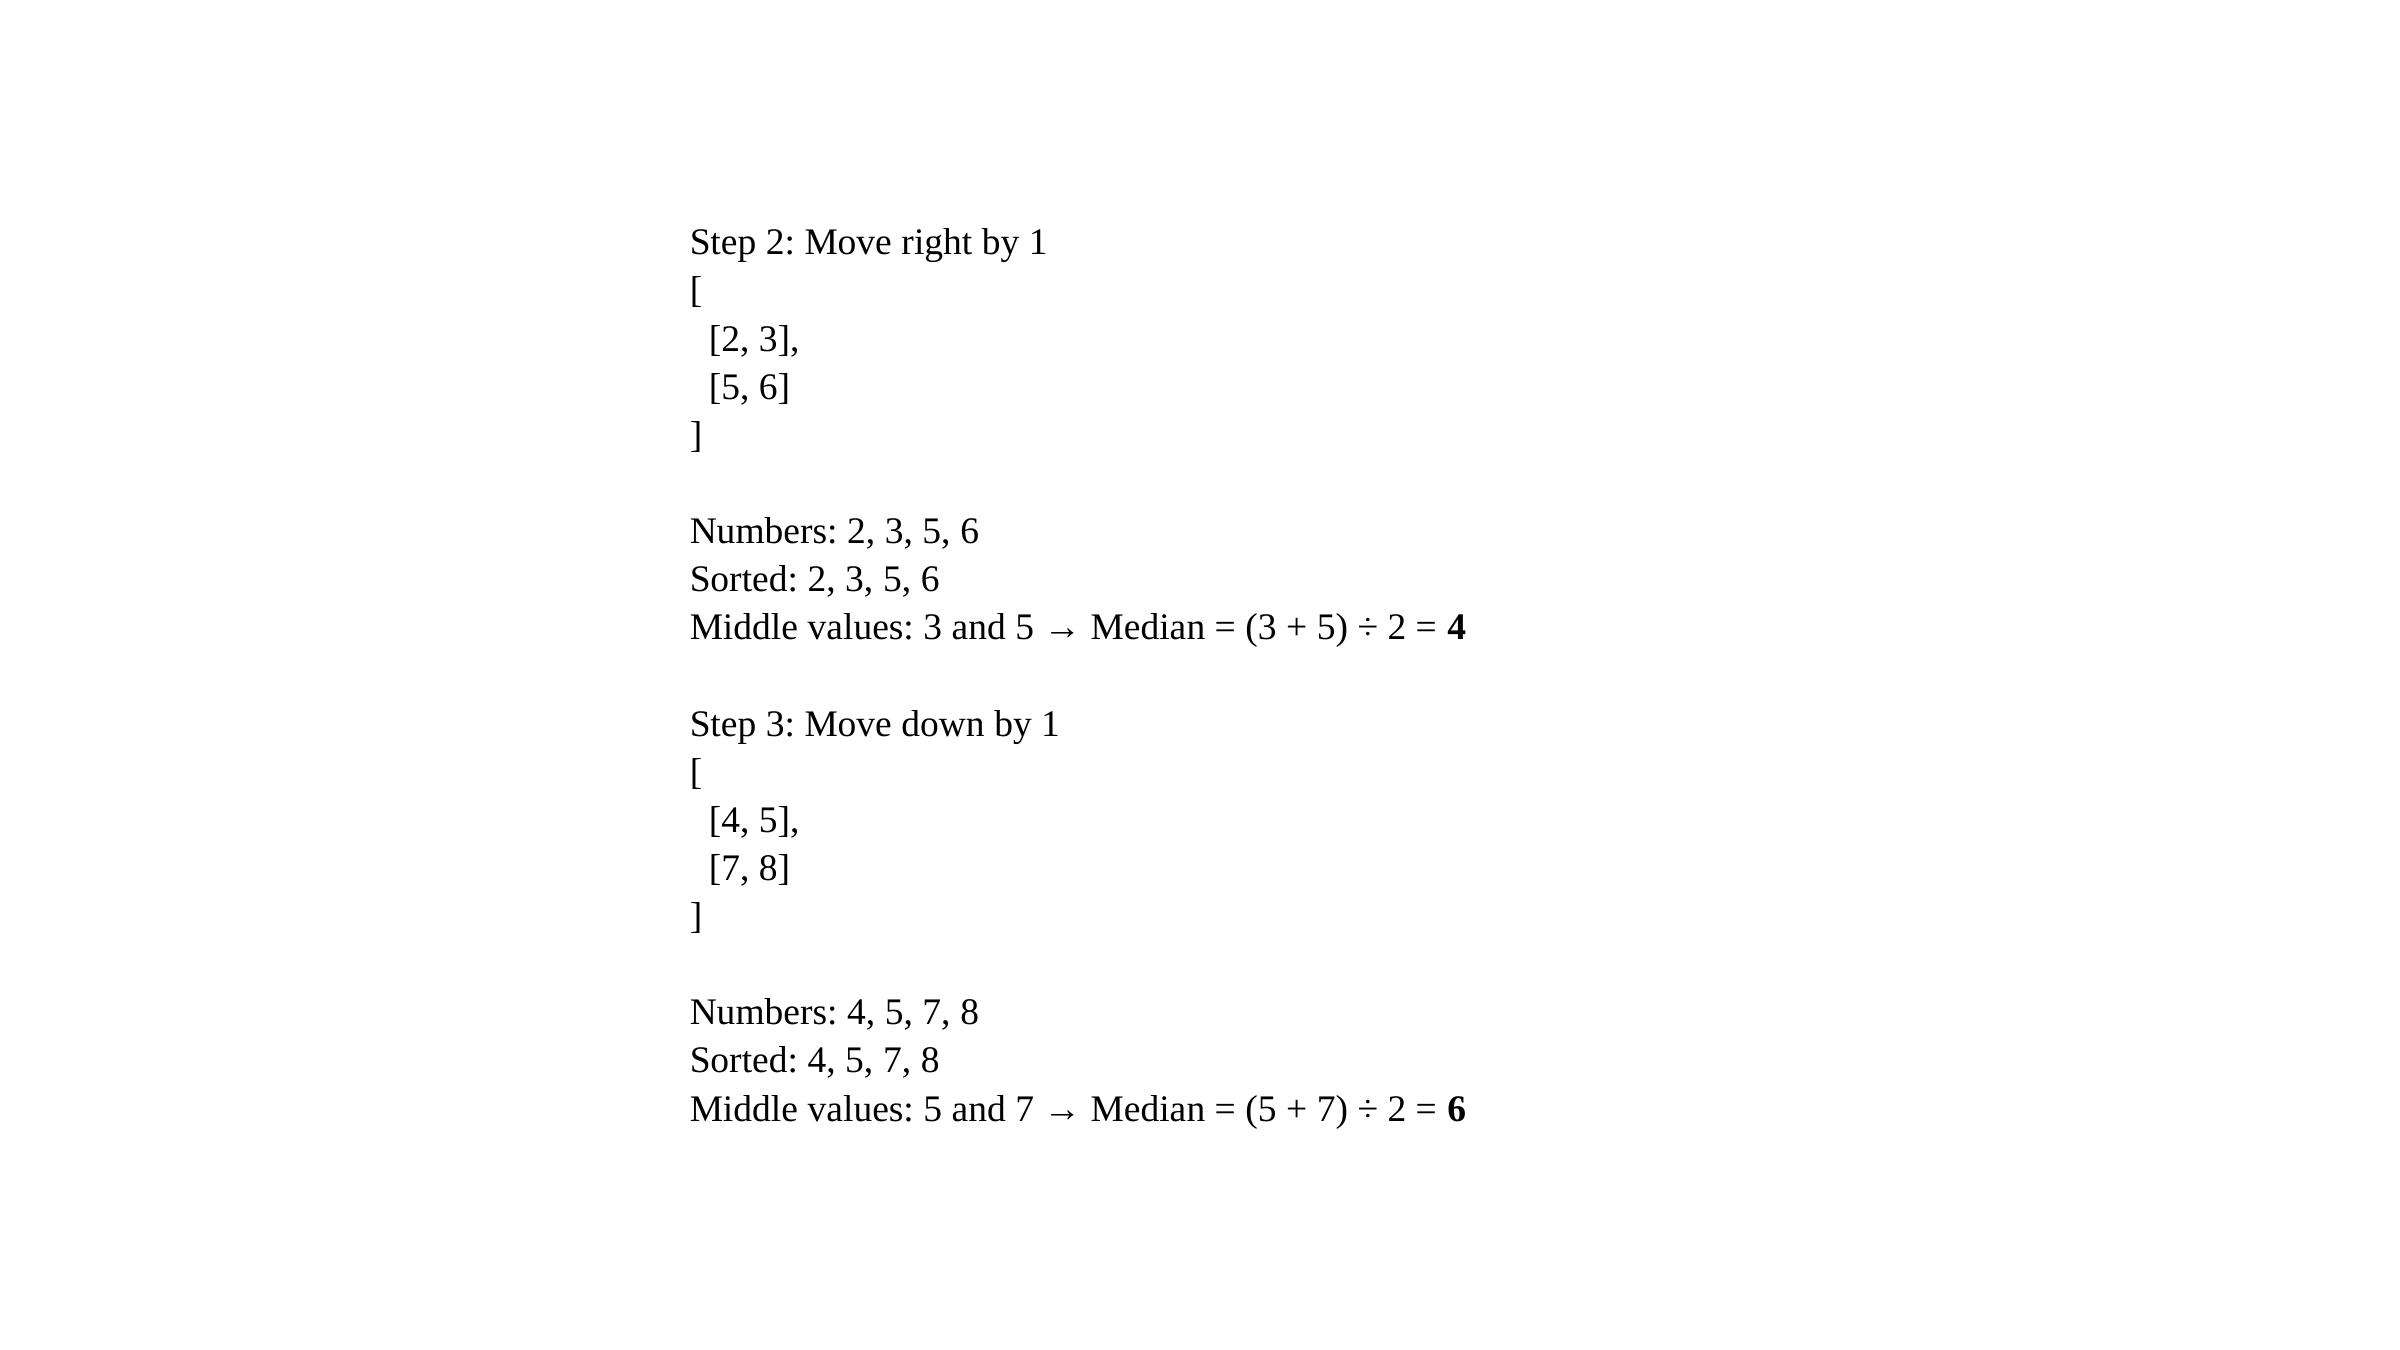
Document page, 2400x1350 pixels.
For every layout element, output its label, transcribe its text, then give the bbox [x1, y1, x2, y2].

text_box Step 2: Move right by 1 [ [2, 3], [5, 6] ] Numbers: 2, 3, 5, 6 Sorted: 2, 3, 5, 6 Middle values: 3 and 5 → Median = (3 + 5) ÷ 2 = 4 Step 3: Move down by 1 [ [4, 5], [7, 8] ] Numbers: 4, 5, 7, 8 Sorted: 4, 5, 7, 8 Middle values: 5 and 7 → Median = (5 + 7) ÷ 2 = 6 [599, 206, 1800, 1136]
